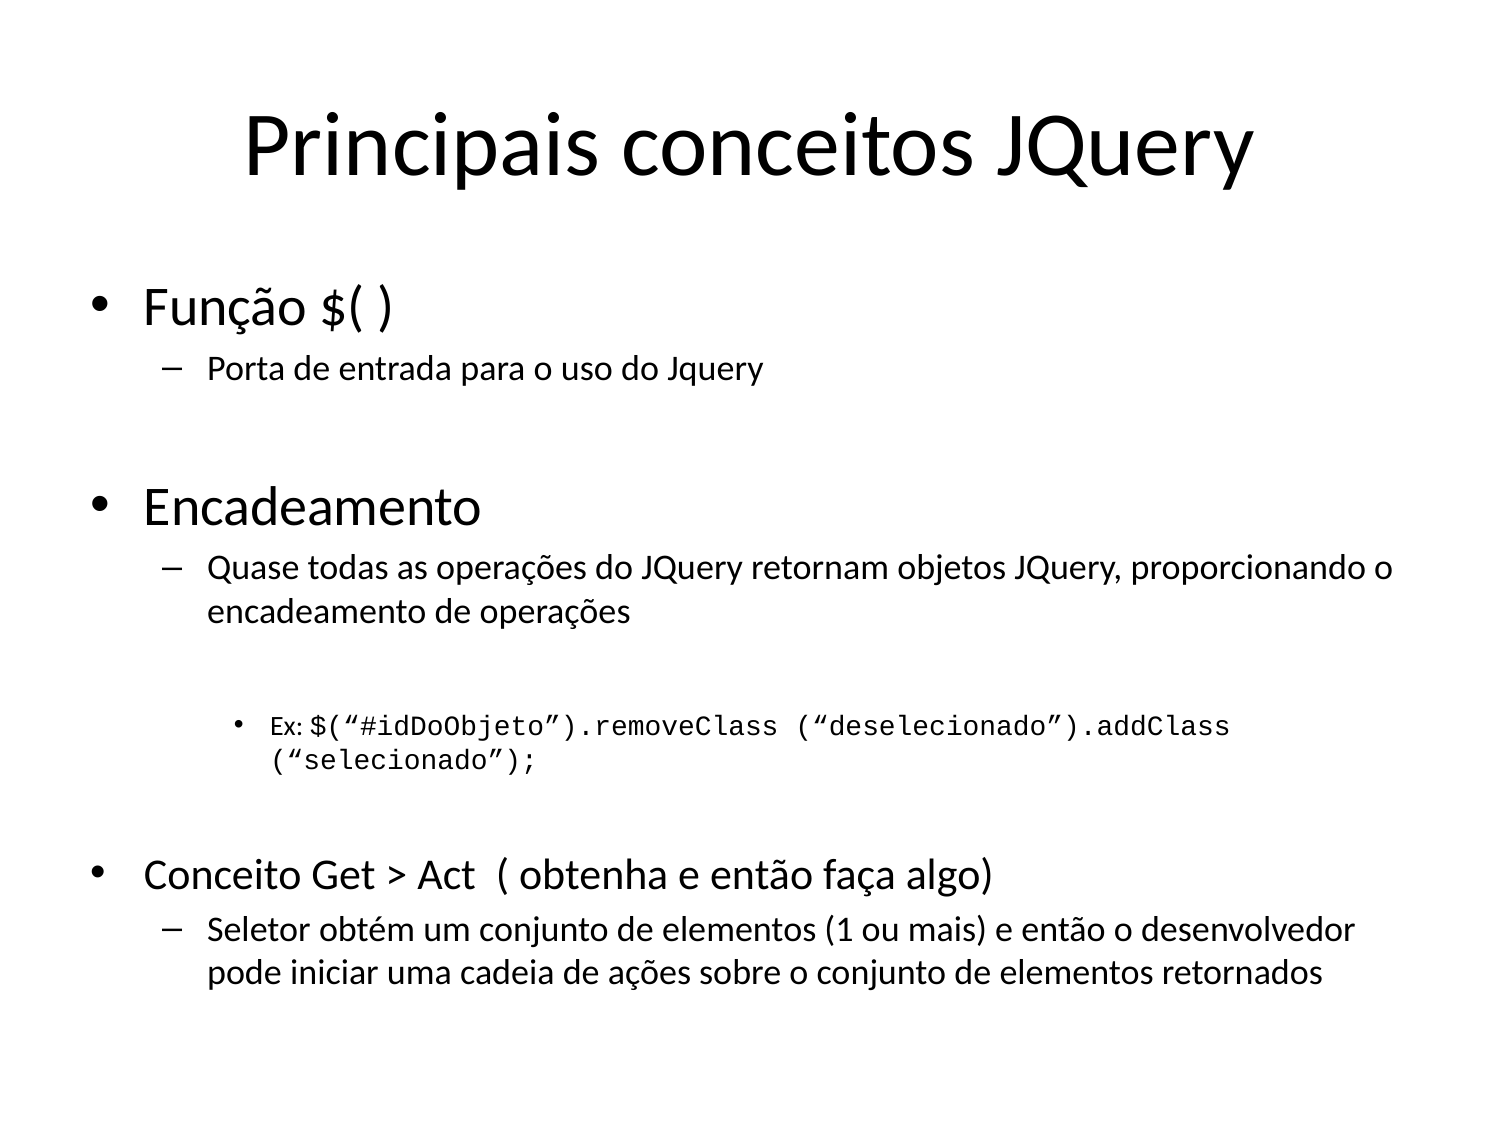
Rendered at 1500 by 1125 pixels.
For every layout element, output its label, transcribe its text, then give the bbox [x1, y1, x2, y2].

title Principais conceitos JQuery [75, 45, 1425, 233]
list Função $( ) Porta de entrada para o uso do Jquery Encadeamento Quase todas as operações do JQuery retornam objetos JQuery, proporcionando o encadeamento de operações Ex: $(“#idDoObjeto”).removeClass (“deselecionado”).addClass (“selecionado”); Conceito Get > Act ( obtenha e então faça algo) Seletor obtém um conjunto de elementos (1 ou mais) e então o desenvolvedor pode iniciar uma cadeia de ações sobre o conjunto de elementos retornados [75, 262, 1425, 1005]
